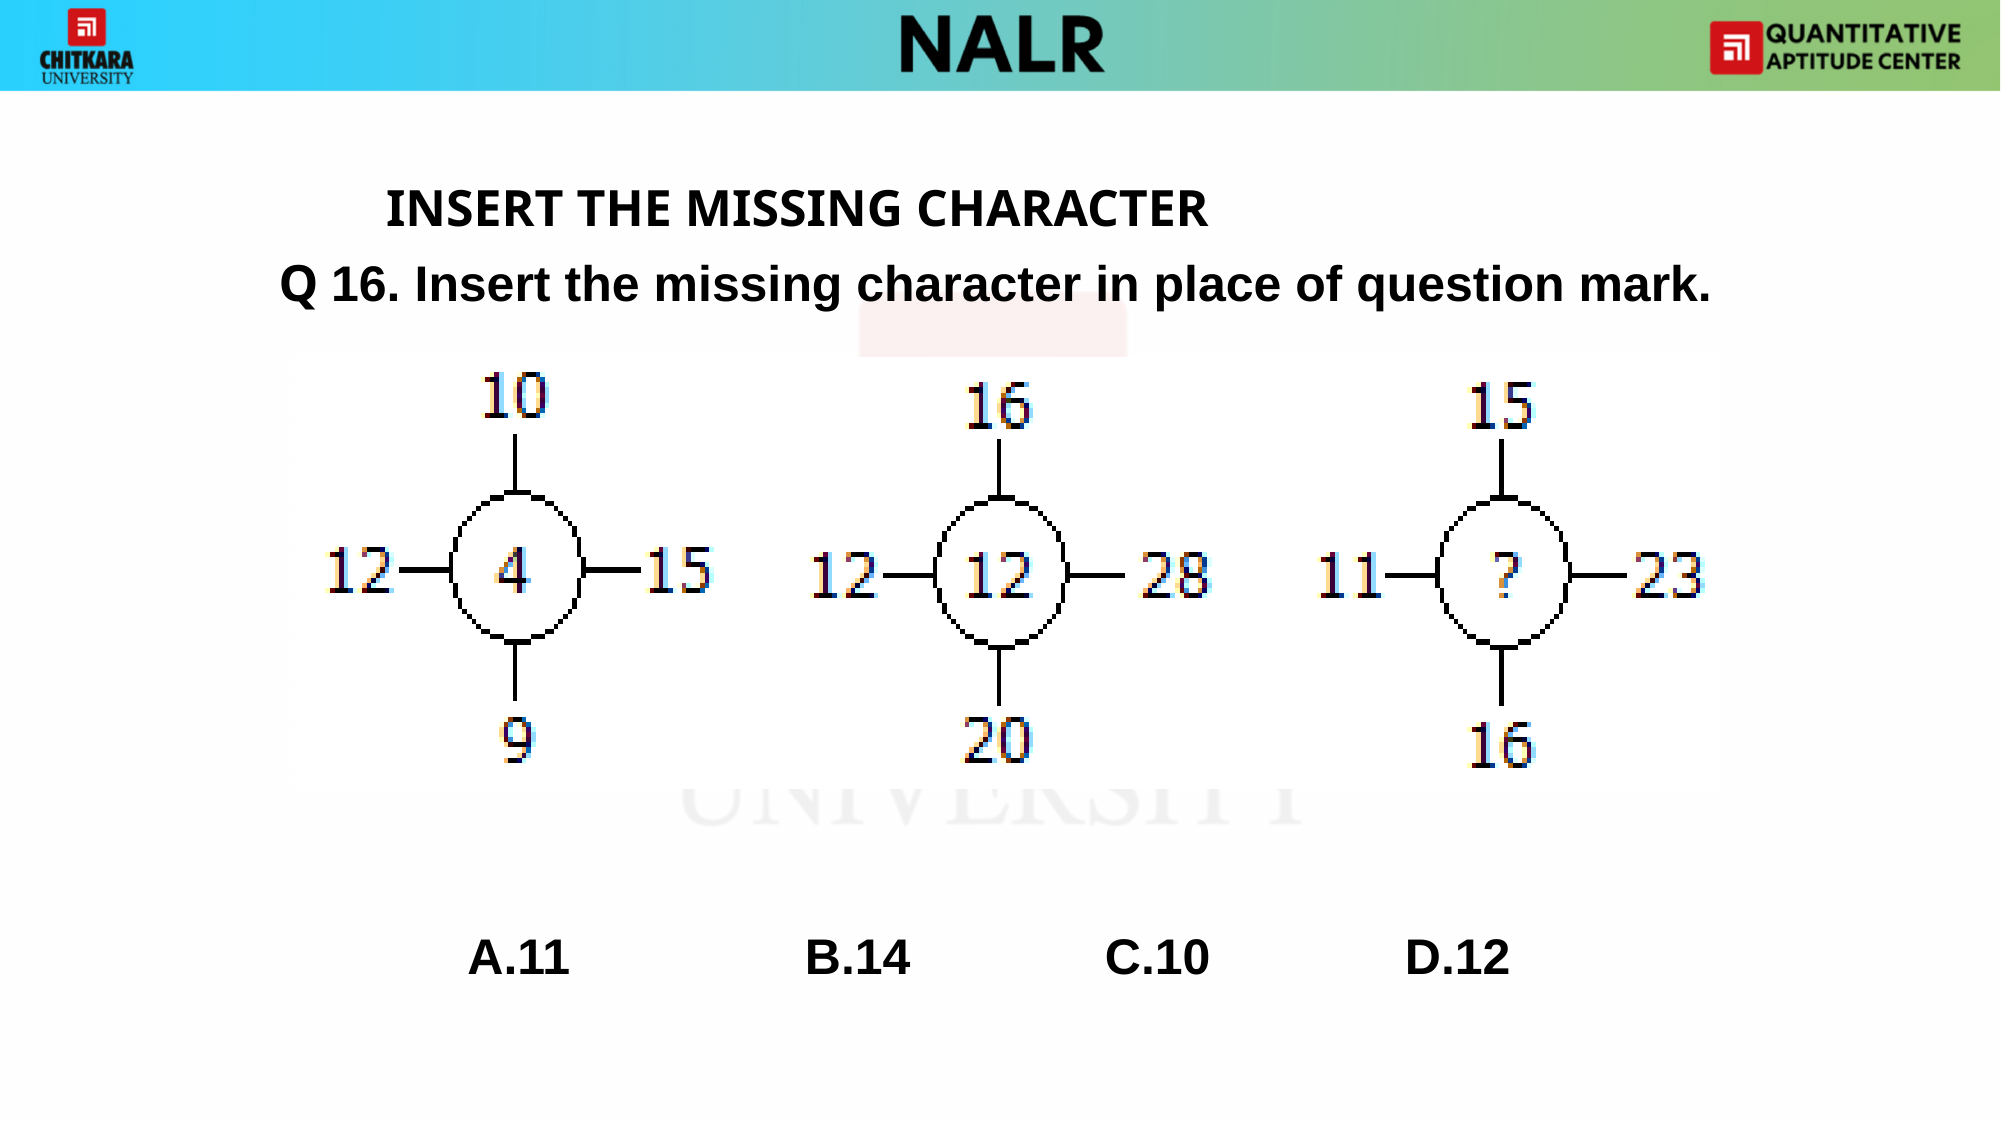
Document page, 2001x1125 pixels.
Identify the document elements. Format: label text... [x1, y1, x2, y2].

list INSERT THE MISSING CHARACTER Q 16. Insert the missing character in place of question mark. A.11 B.14 C.10 D.12 [33, 175, 1959, 1053]
picture [0, 0, 2001, 1125]
